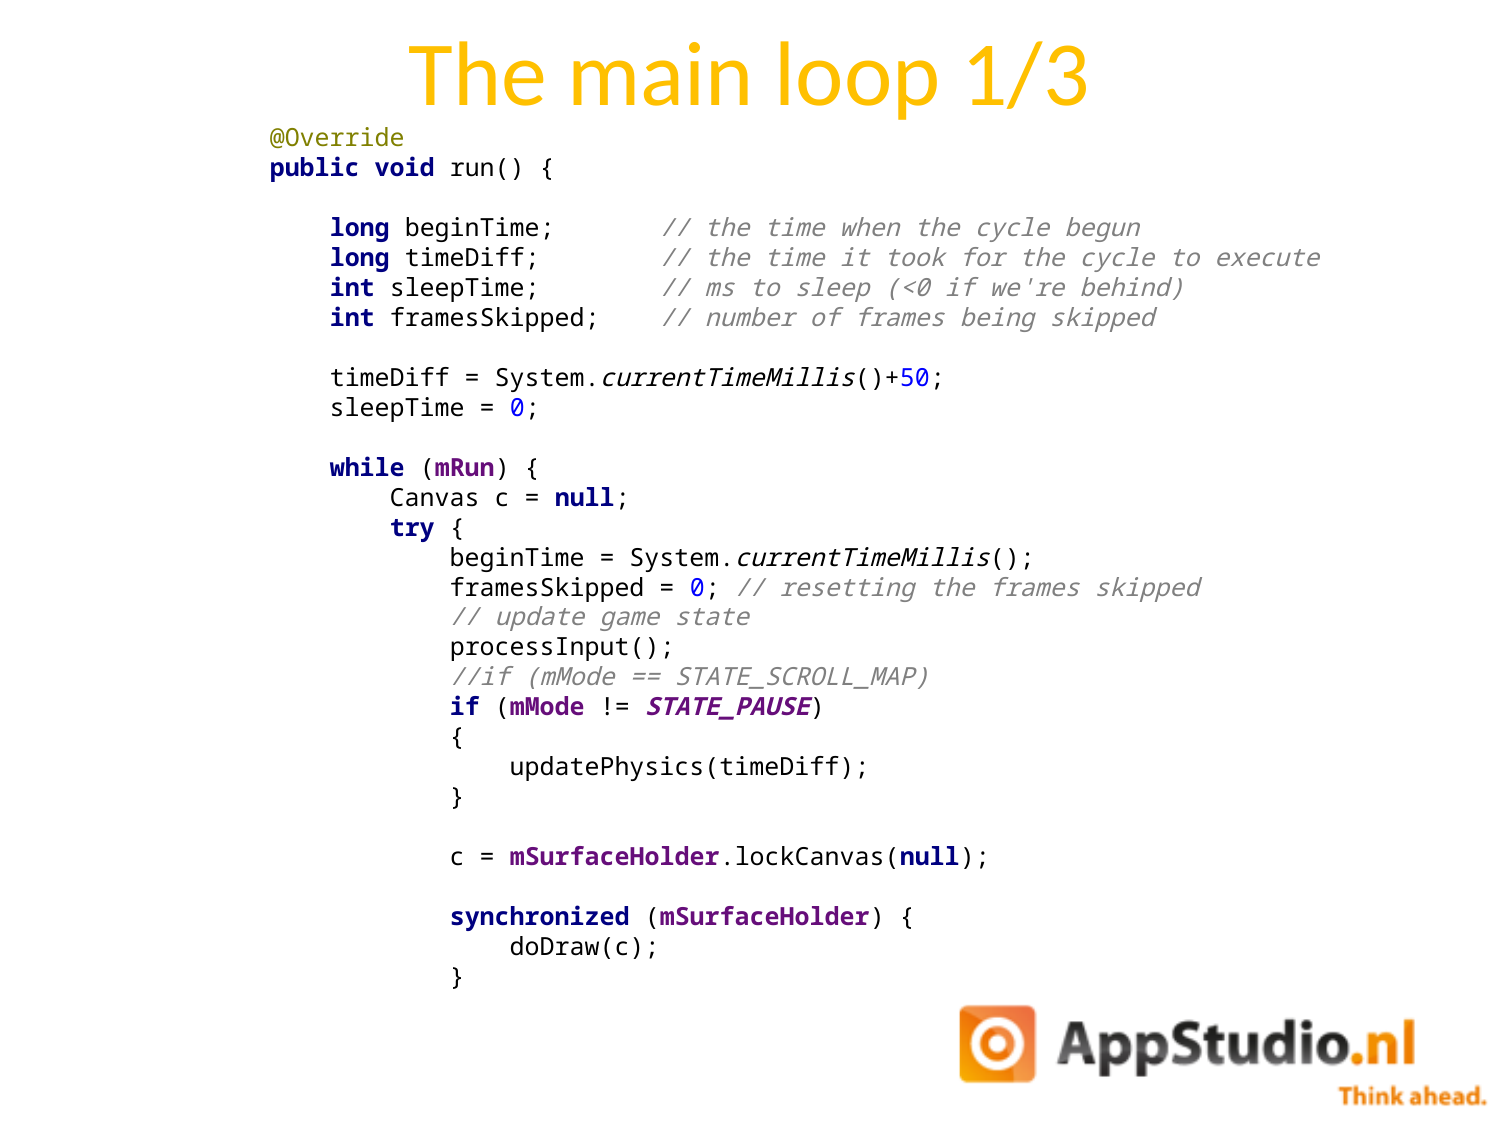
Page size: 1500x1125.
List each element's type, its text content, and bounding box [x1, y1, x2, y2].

picture [820, 999, 1500, 1117]
title The main loop 1/3 [112, 0, 1388, 190]
text_box @Override public void run() { long beginTime; // the time when the cycle begun long timeDiff; // the time it took for the cycle to execute int sleepTime; // ms to sleep (<0 if we're behind) int framesSkipped; // number of frames being skipped timeDiff = System.currentTimeMillis()+50; sleepTime = 0; while (mRun) { Canvas c = null; try { beginTime = System.currentTimeMillis(); framesSkipped = 0; // resetting the frames skipped // update game state processInput(); //if (mMode == STATE_SCROLL_MAP) if (mMode != STATE_PAUSE) { updatePhysics(timeDiff); } c = mSurfaceHolder.lockCanvas(null); synchronized (mSurfaceHolder) { doDraw(c); } [254, 190, 1336, 1043]
